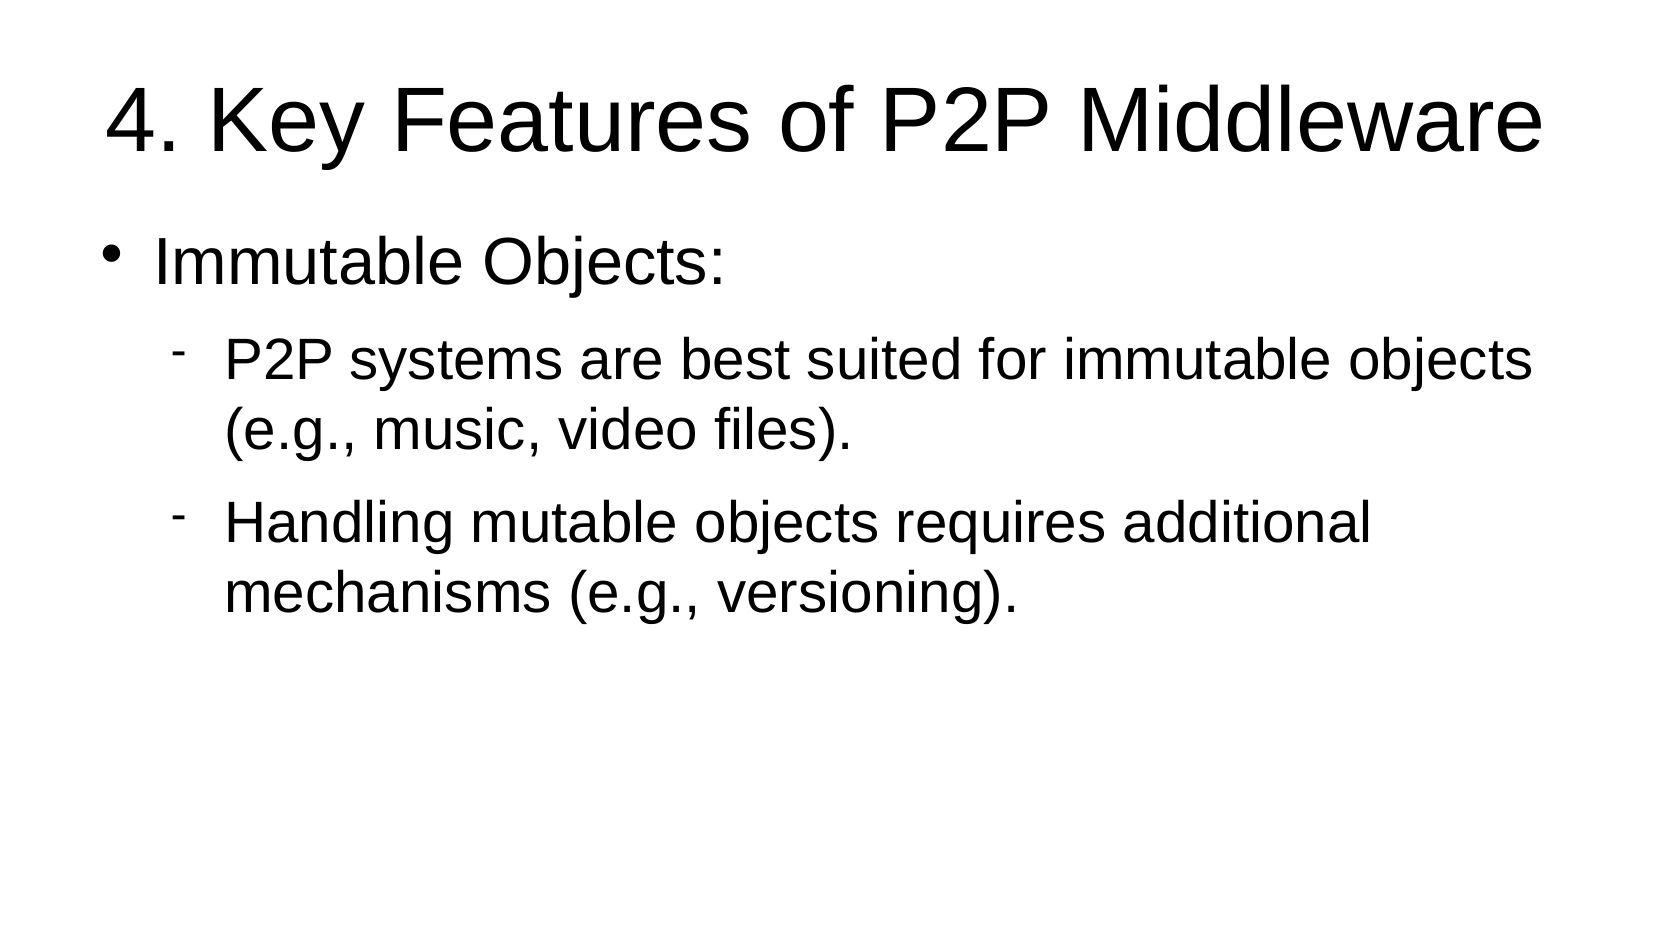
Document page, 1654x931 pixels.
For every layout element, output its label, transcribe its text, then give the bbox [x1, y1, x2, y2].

text_box Immutable Objects: P2P systems are best suited for immutable objects (e.g., music, video files). Handling mutable objects requires additional mechanisms (e.g., versioning). [82, 217, 1571, 757]
text_box 4. Key Features of P2P Middleware [82, 59, 1571, 170]
